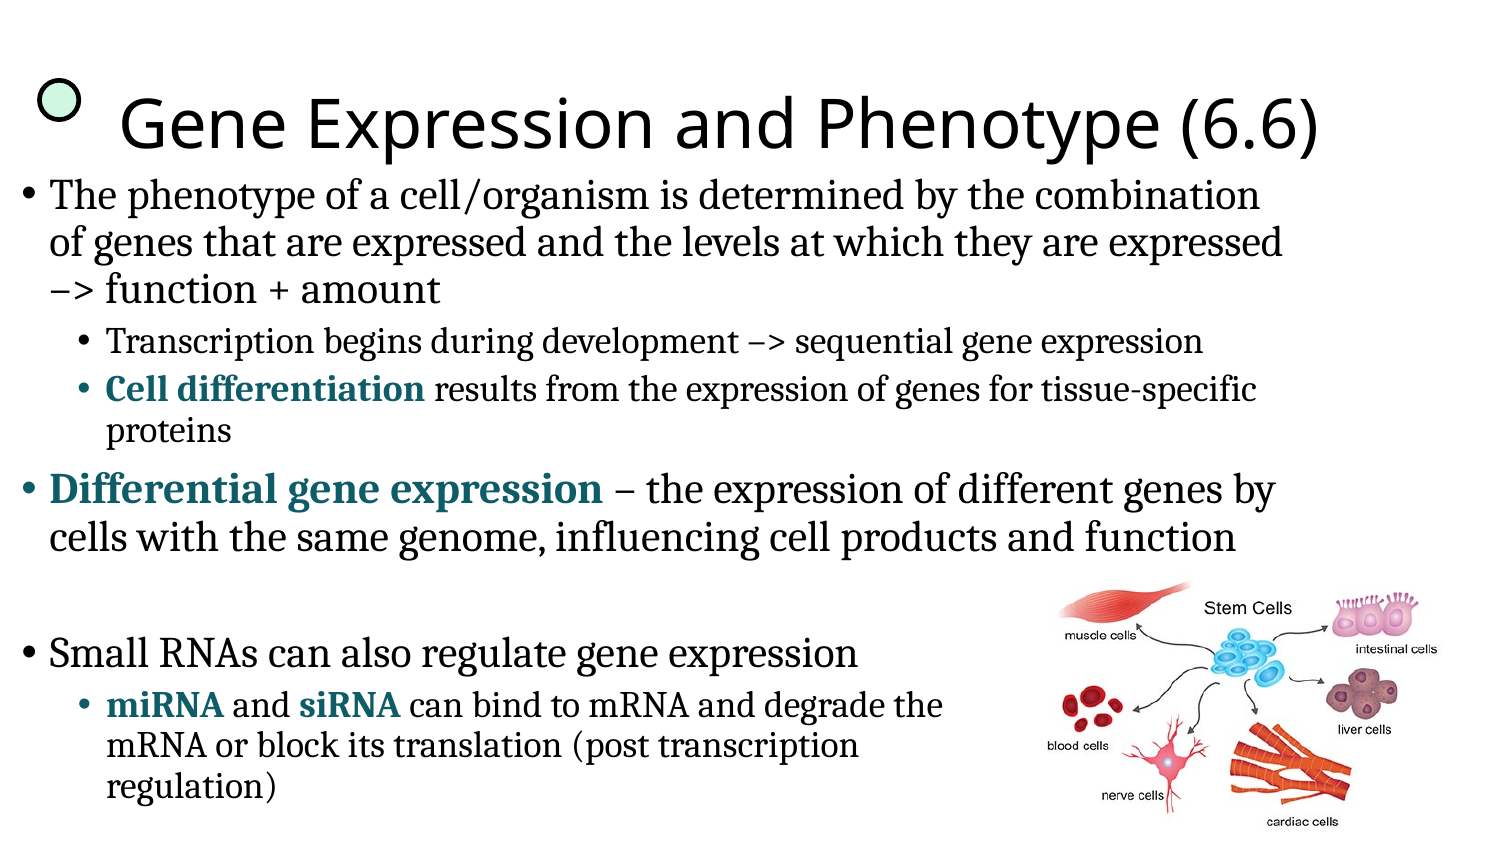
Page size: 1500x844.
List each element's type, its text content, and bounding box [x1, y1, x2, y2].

list The phenotype of a cell/organism is determined by the combination of genes that are expressed and the levels at which they are expressed –> function + amount Transcription begins during development –> sequential gene expression Cell differentiation results from the expression of genes for tissue-specific proteins Differential gene expression – the expression of different genes by cells with the same genome, influencing cell products and function [6, 164, 1300, 622]
title Gene Expression and Phenotype (6.6) [103, 44, 1397, 208]
text_box Small RNAs can also regulate gene expression miRNA and siRNA can bind to mRNA and degrade the mRNA or block its translation (post transcription regulation) [6, 622, 1028, 844]
picture [989, 570, 1494, 835]
